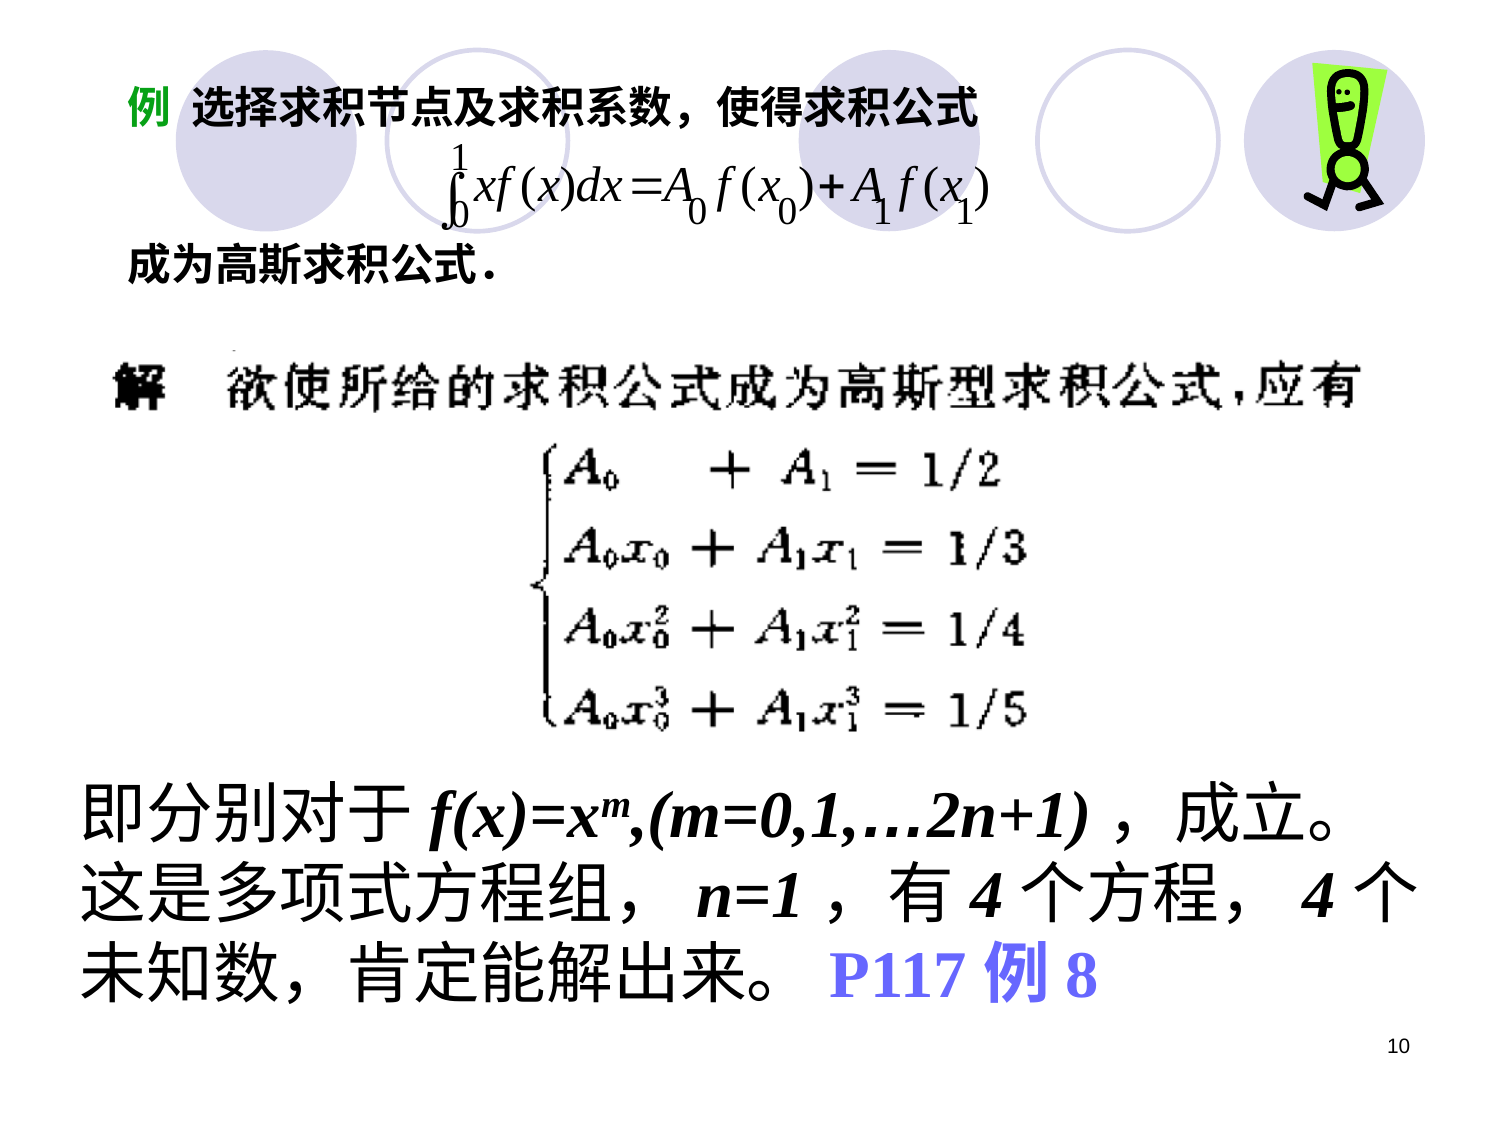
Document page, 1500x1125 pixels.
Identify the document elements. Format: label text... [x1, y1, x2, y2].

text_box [430, 136, 994, 234]
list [99, 349, 1376, 746]
text_box 即分别对于f(x)=xm,(m=0,1,…2n+1)，成立。 这是多项式方程组，n=1，有4个方程，4个 未知数，肯定能解出来。P117例8 [64, 763, 1459, 1018]
slide_number 10 [1074, 1024, 1426, 1101]
picture [1302, 62, 1388, 212]
title 例 选择求积节点及求积系数，使得求积公式 成为高斯求积公式． [112, 54, 1388, 315]
